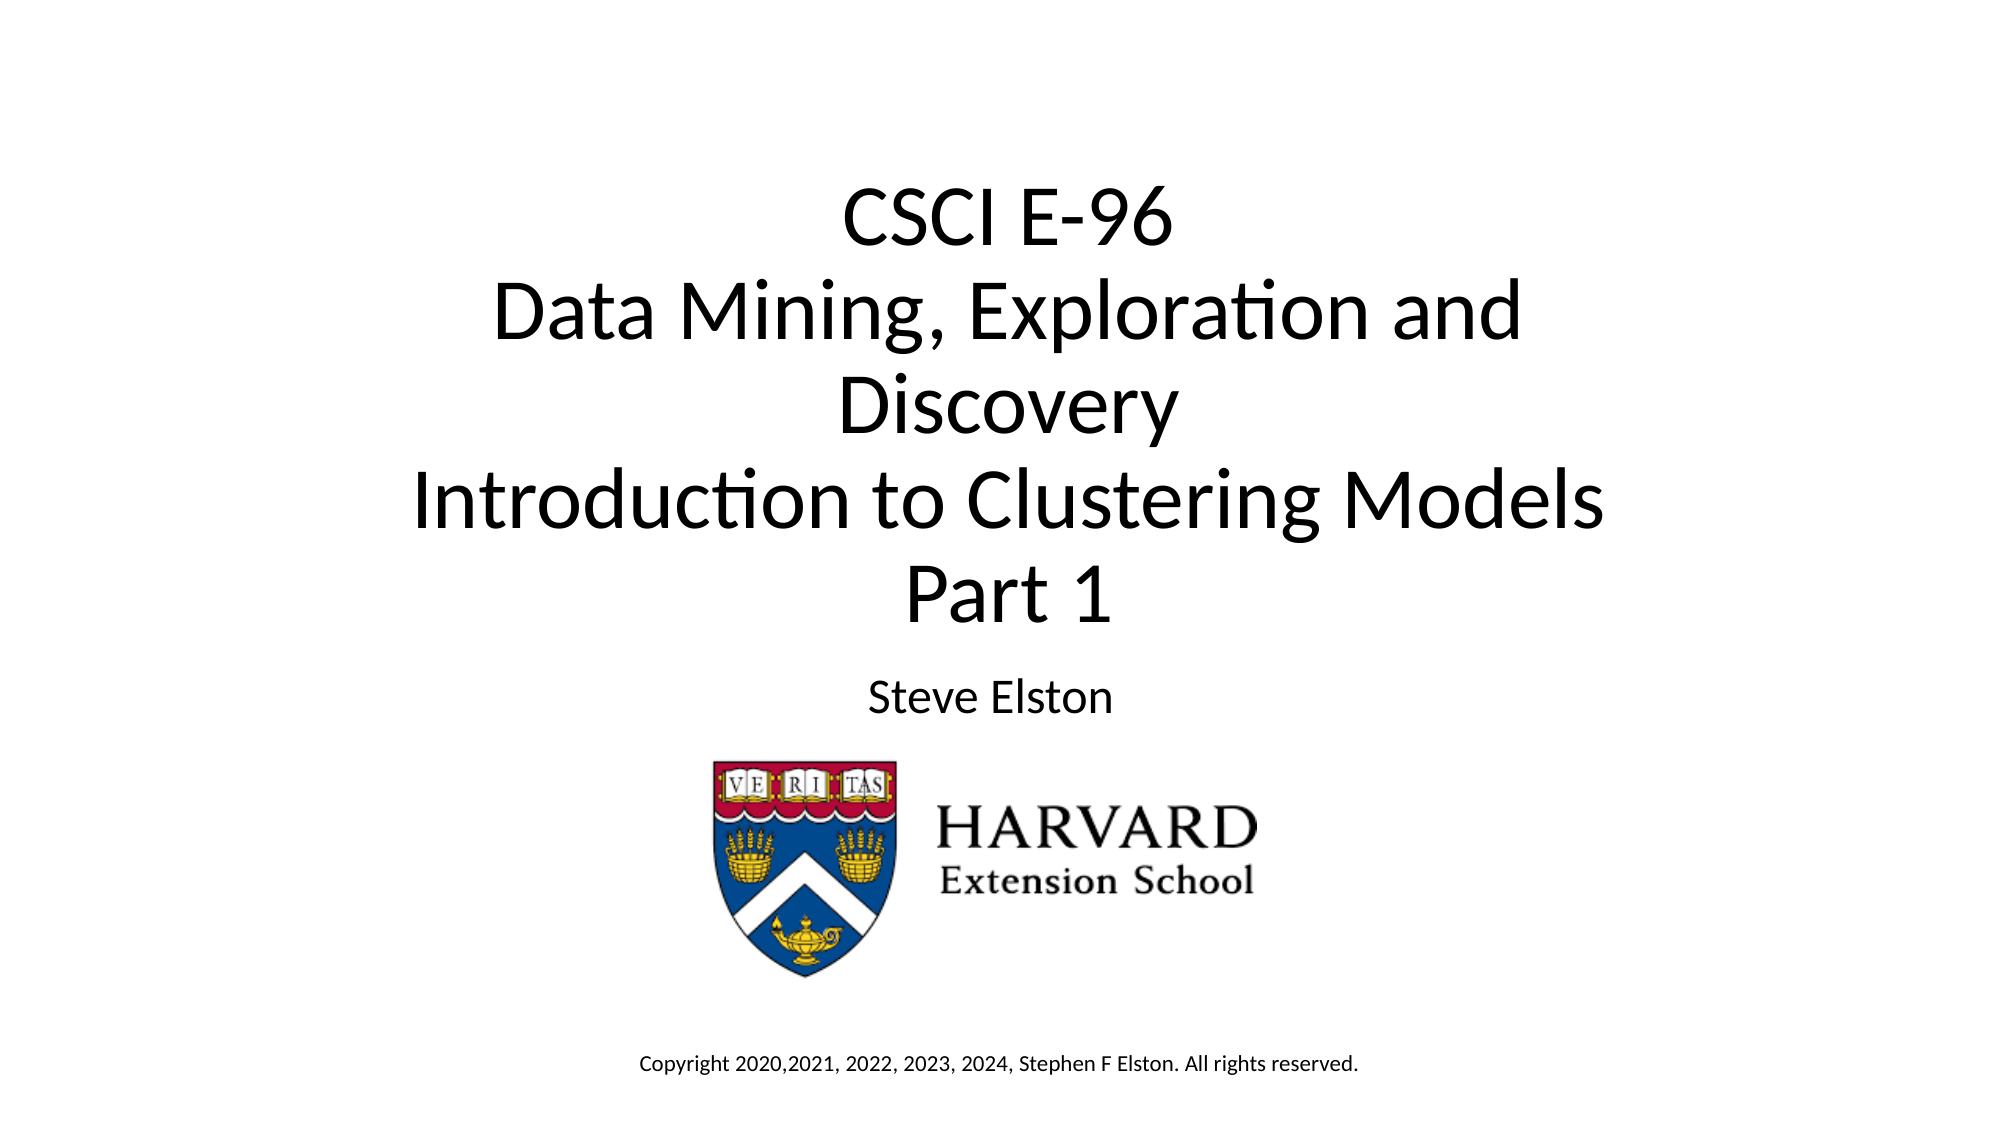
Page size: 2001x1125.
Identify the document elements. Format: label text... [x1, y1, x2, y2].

title CSCI E-96 Data Mining, Exploration and Discovery Introduction to Clustering Models Part 1 [105, 161, 1913, 650]
text_box Copyright 2020,2021, 2022, 2023, 2024, Stephen F Elston. All rights reserved. [249, 1043, 1750, 1125]
picture [709, 757, 1257, 983]
subtitle Steve Elston [240, 662, 1741, 744]
